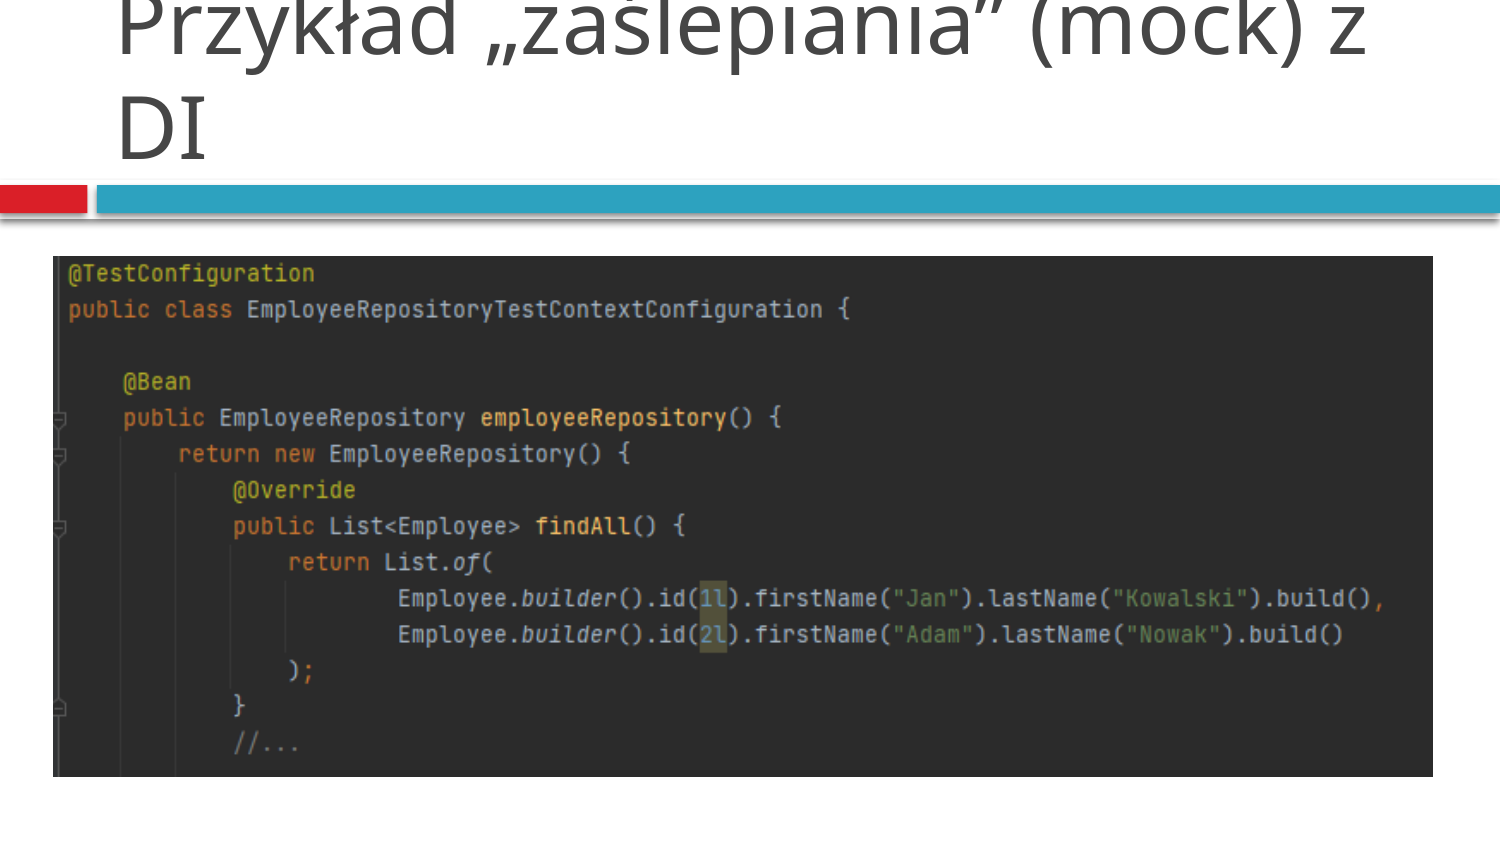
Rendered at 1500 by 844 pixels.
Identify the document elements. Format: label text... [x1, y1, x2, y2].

title Przykład „zaślepiania” (mock) z DI [99, 19, 1438, 185]
picture [52, 256, 1433, 777]
